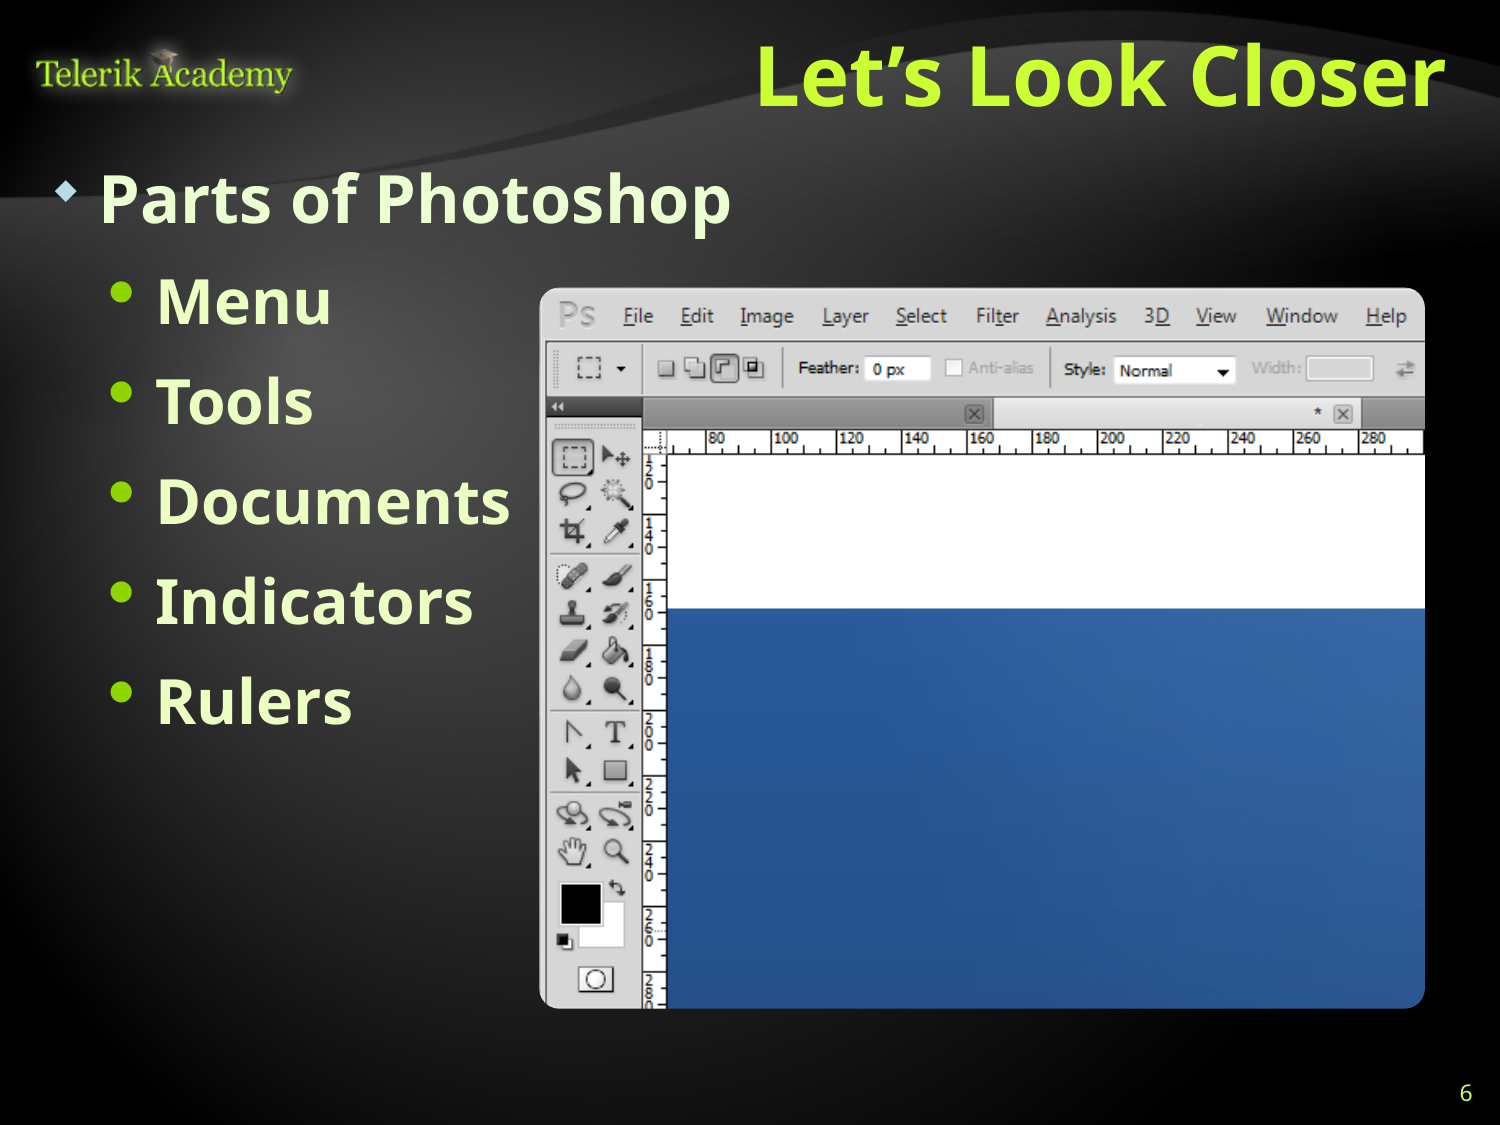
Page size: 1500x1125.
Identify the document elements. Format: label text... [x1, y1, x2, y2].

picture [0, 0, 1500, 1125]
title Let’s Look Closer [300, 12, 1463, 149]
slide_number 6 [1412, 1074, 1488, 1113]
list Parts of Photoshop Menu Tools Documents Indicators Rulers [37, 149, 1463, 1100]
